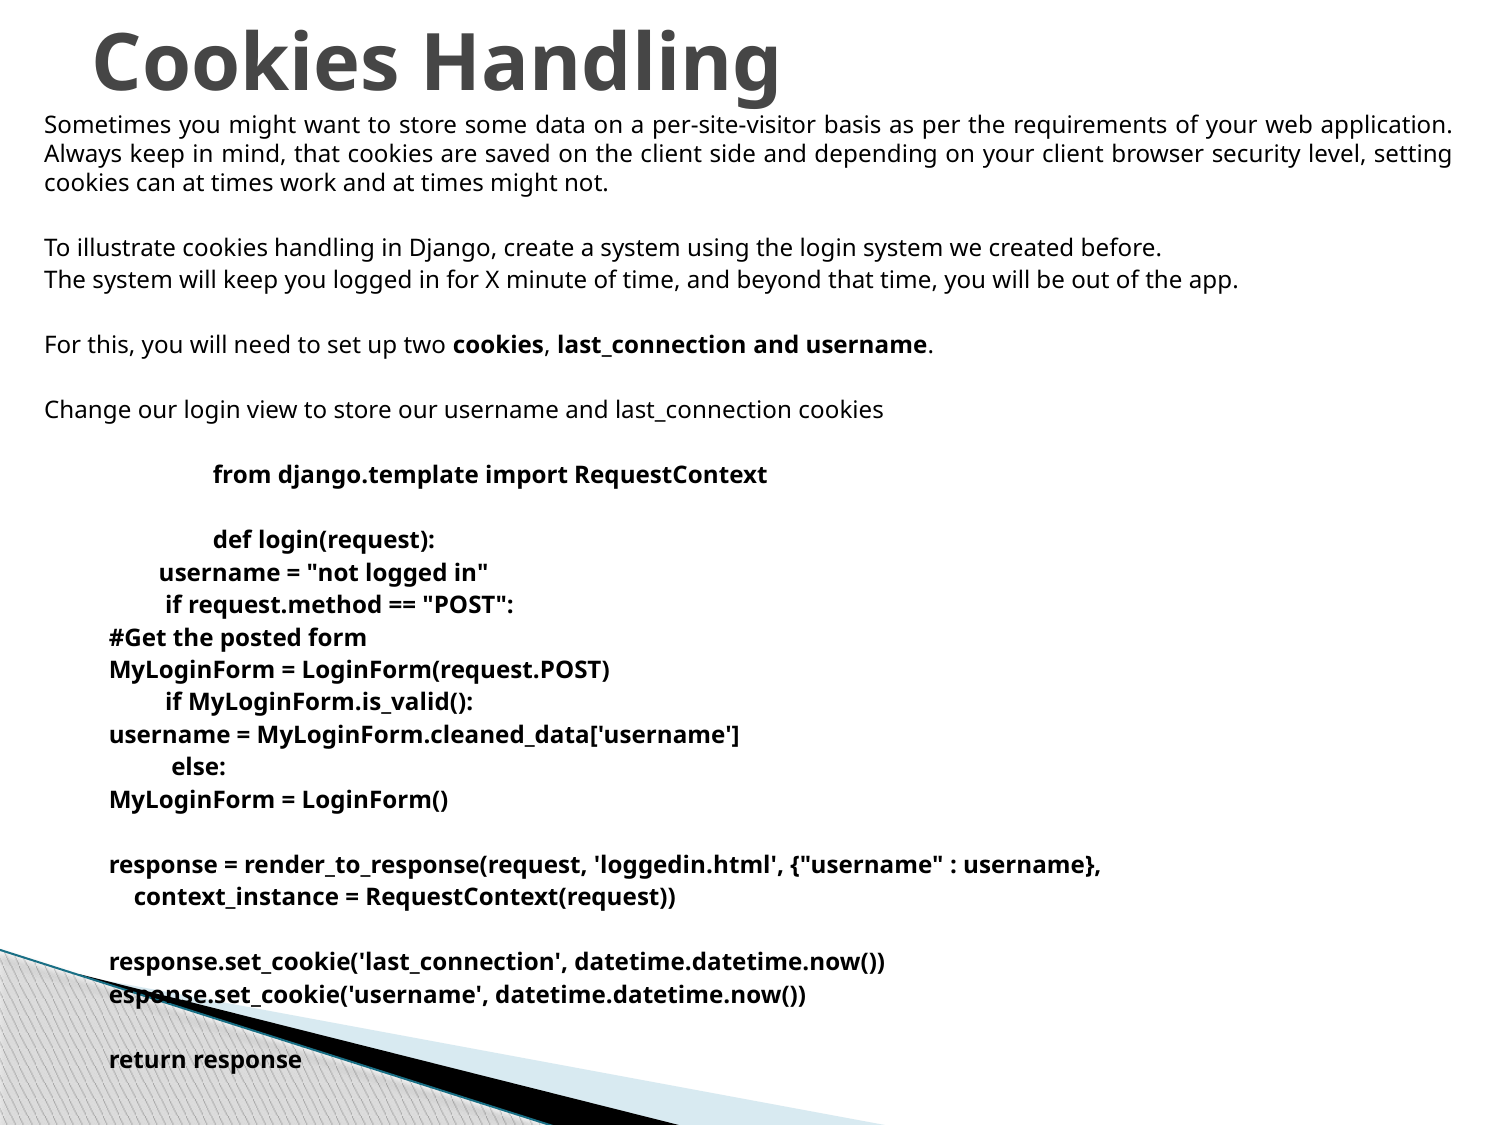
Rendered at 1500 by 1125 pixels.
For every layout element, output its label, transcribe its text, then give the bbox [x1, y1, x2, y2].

title Cookies Handling [76, 2, 1427, 114]
list Sometimes you might want to store some data on a per-site-visitor basis as per the requirements of your web application. Always keep in mind, that cookies are saved on the client side and depending on your client browser security level, setting cookies can at times work and at times might not. To illustrate cookies handling in Django, create a system using the login system we created before. The system will keep you logged in for X minute of time, and beyond that time, you will be out of the app. For this, you will need to set up two cookies, last_connection and username. Change our login view to store our username and last_connection cookies from django.template import RequestContext def login(request): username = "not logged in" if request.method == "POST": #Get the posted form MyLoginForm = LoginForm(request.POST) if MyLoginForm.is_valid(): username = MyLoginForm.cleaned_data['username'] else: MyLoginForm = LoginForm() response = render_to_response(request, 'loggedin.html', {"username" : username}, context_instance = RequestContext(request)) response.set_cookie('last_connection', datetime.datetime.now()) esponse.set_cookie('username', datetime.datetime.now()) return response [29, 101, 1471, 1094]
